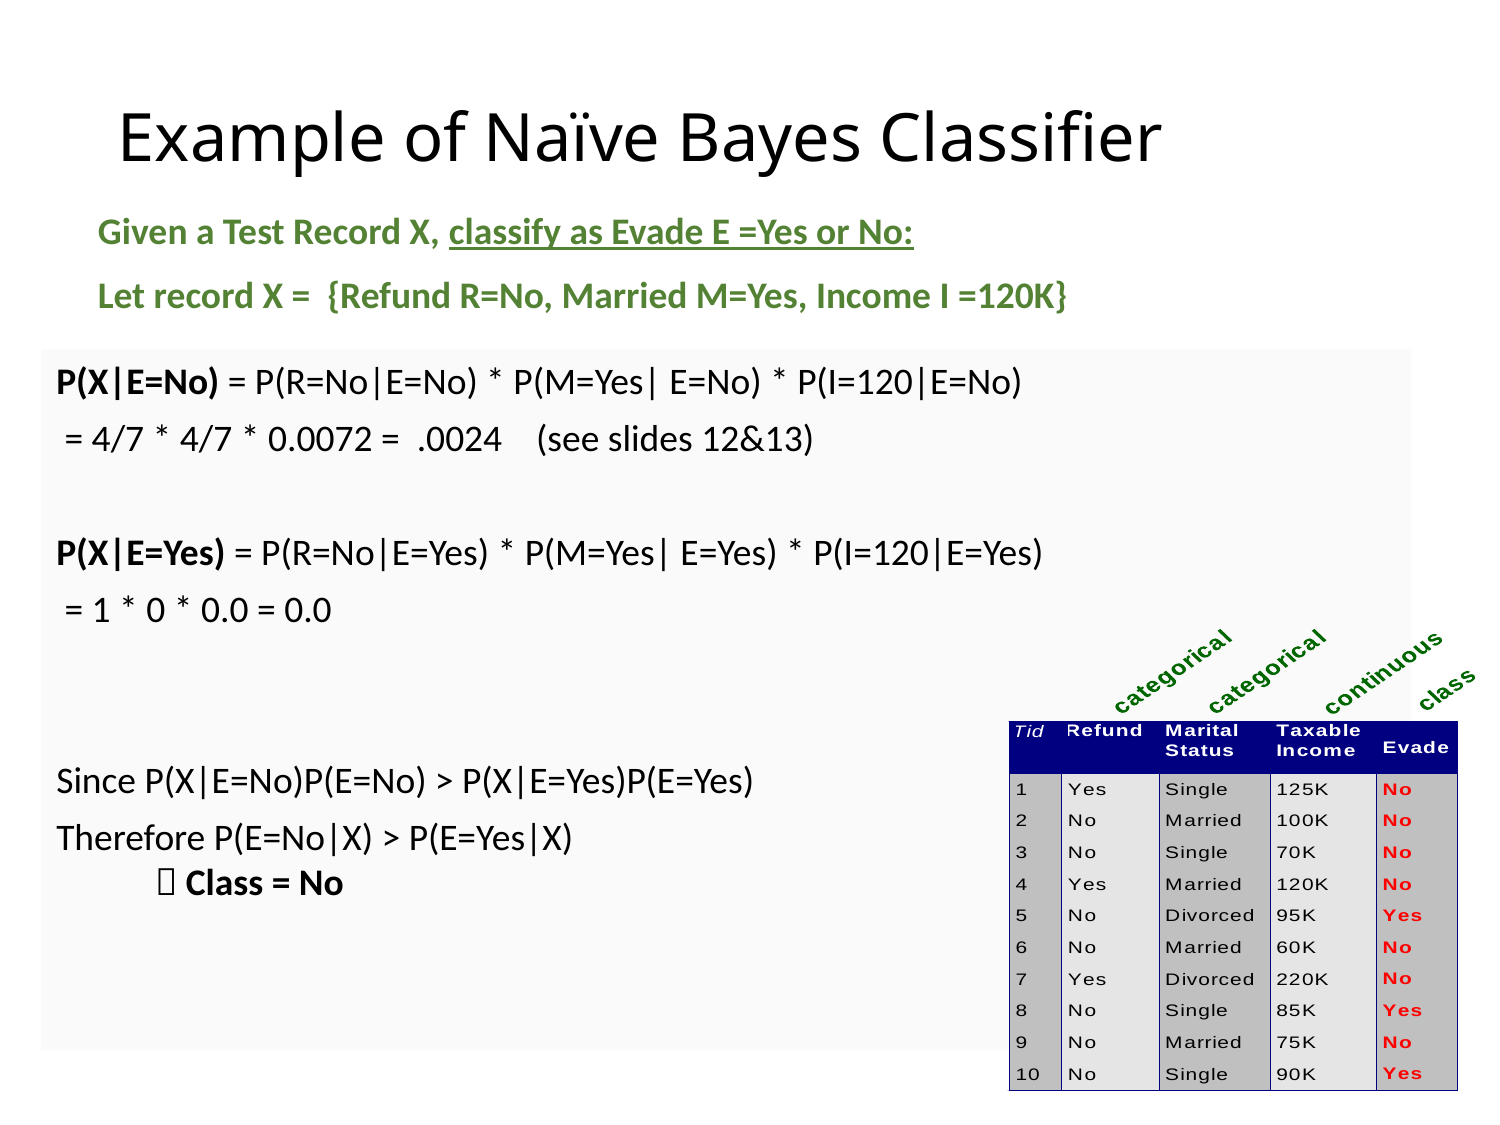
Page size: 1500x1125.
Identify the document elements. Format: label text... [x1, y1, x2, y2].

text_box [998, 615, 1500, 1105]
text_box Given a Test Record X, classify as Evade E =Yes or No: Let record X = {Refund R=No, Married M=Yes, Income I =120K} [83, 199, 1380, 324]
title Example of Naïve Bayes Classifier [102, 77, 1350, 199]
text_box P(X|E=No) = P(R=No|E=No) * P(M=Yes| E=No) * P(I=120|E=No) = 4/7 * 4/7 * 0.0072 = .0024 (see slides 12&13) P(X|E=Yes) = P(R=No|E=Yes) * P(M=Yes| E=Yes) * P(I=120|E=Yes) = 1 * 0 * 0.0 = 0.0 Since P(X|E=No)P(E=No) > P(X|E=Yes)P(E=Yes) Therefore P(E=No|X) > P(E=Yes|X)  Class = No [41, 349, 1411, 1051]
